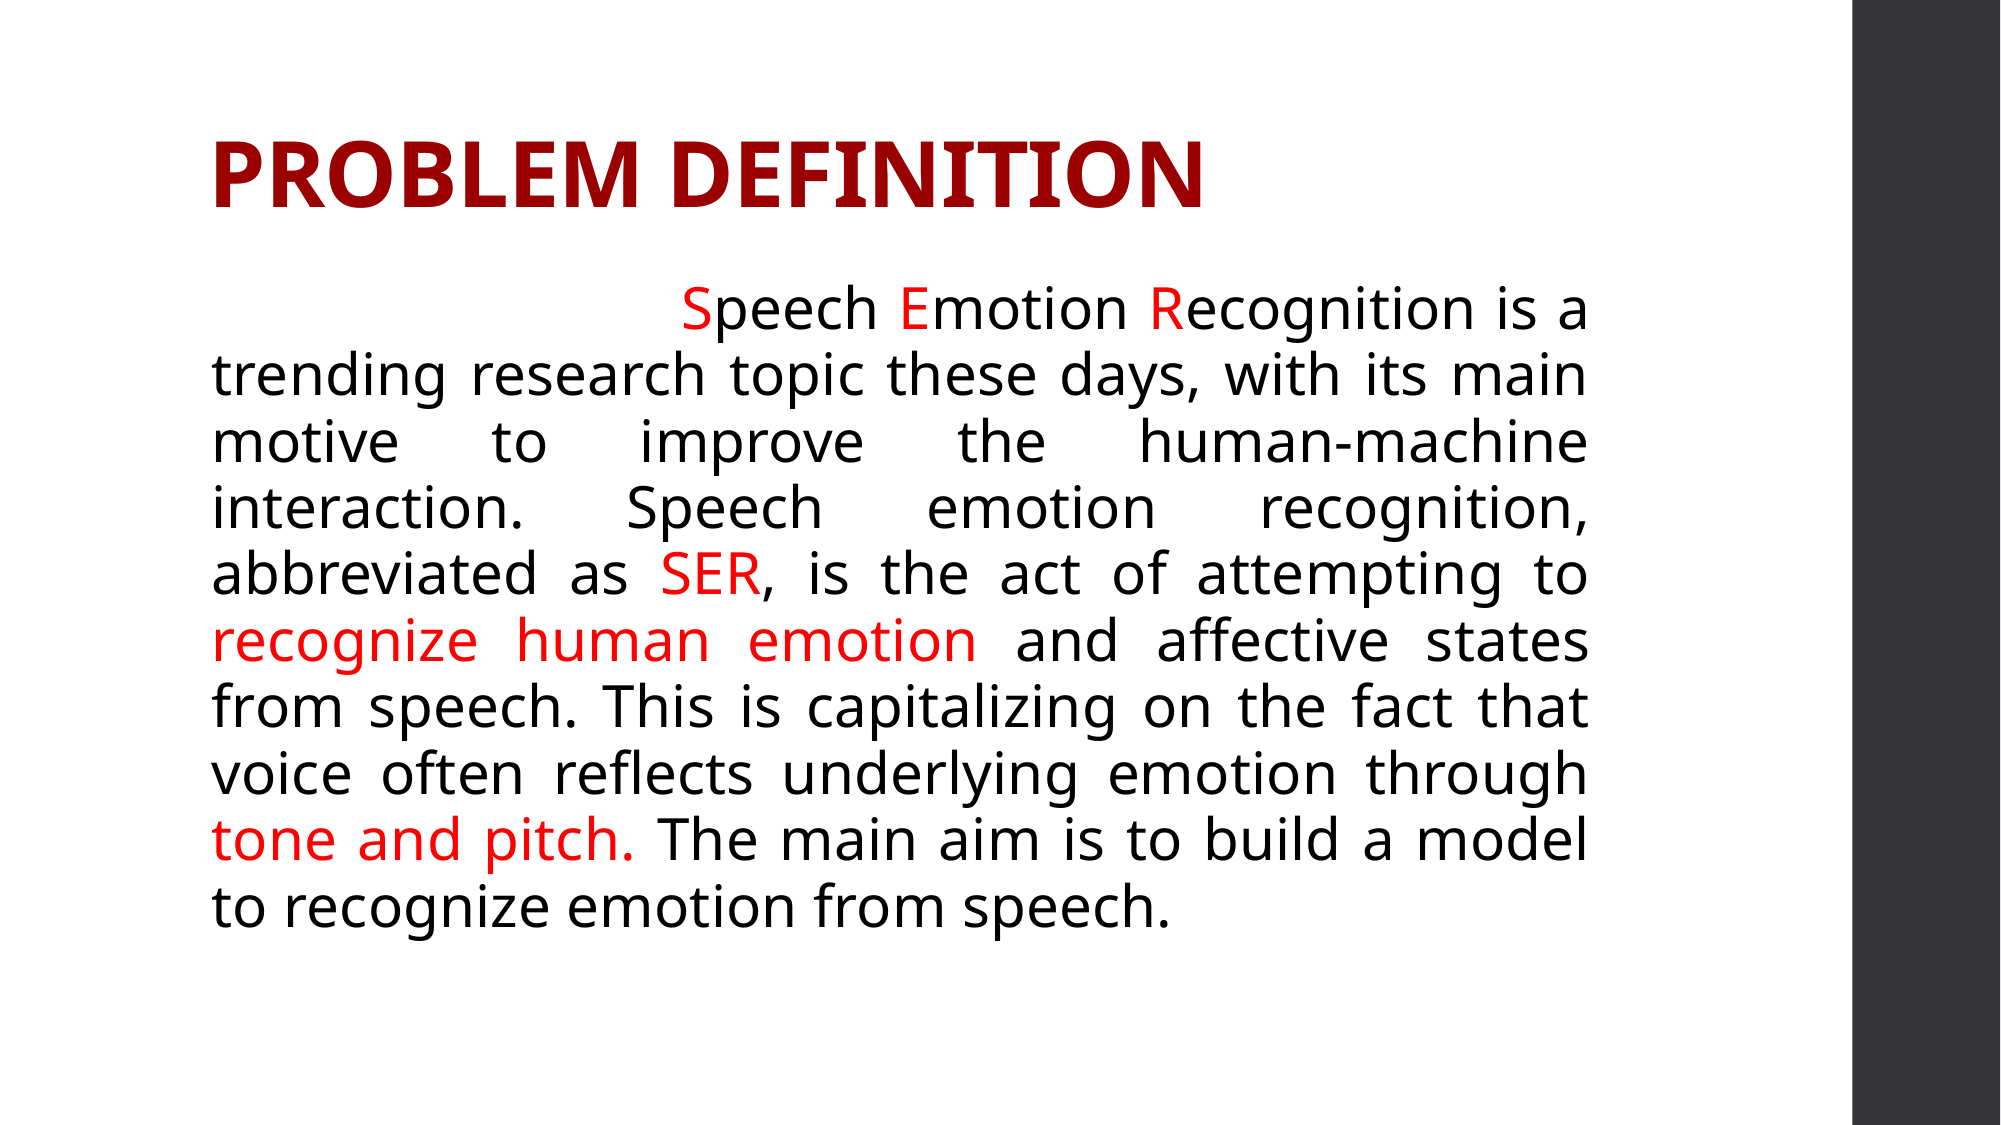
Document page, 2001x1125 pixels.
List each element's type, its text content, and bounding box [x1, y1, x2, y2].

list Speech Emotion Recognition is a trending research topic these days, with its main motive to improve the human-machine interaction. Speech emotion recognition, abbreviated as SER, is the act of attempting to recognize human emotion and affective states from speech. This is capitalizing on the fact that voice often reflects underlying emotion through tone and pitch. The main aim is to build a model to recognize emotion from speech. [196, 268, 1607, 983]
title PROBLEM DEFINITION [193, 100, 1784, 235]
